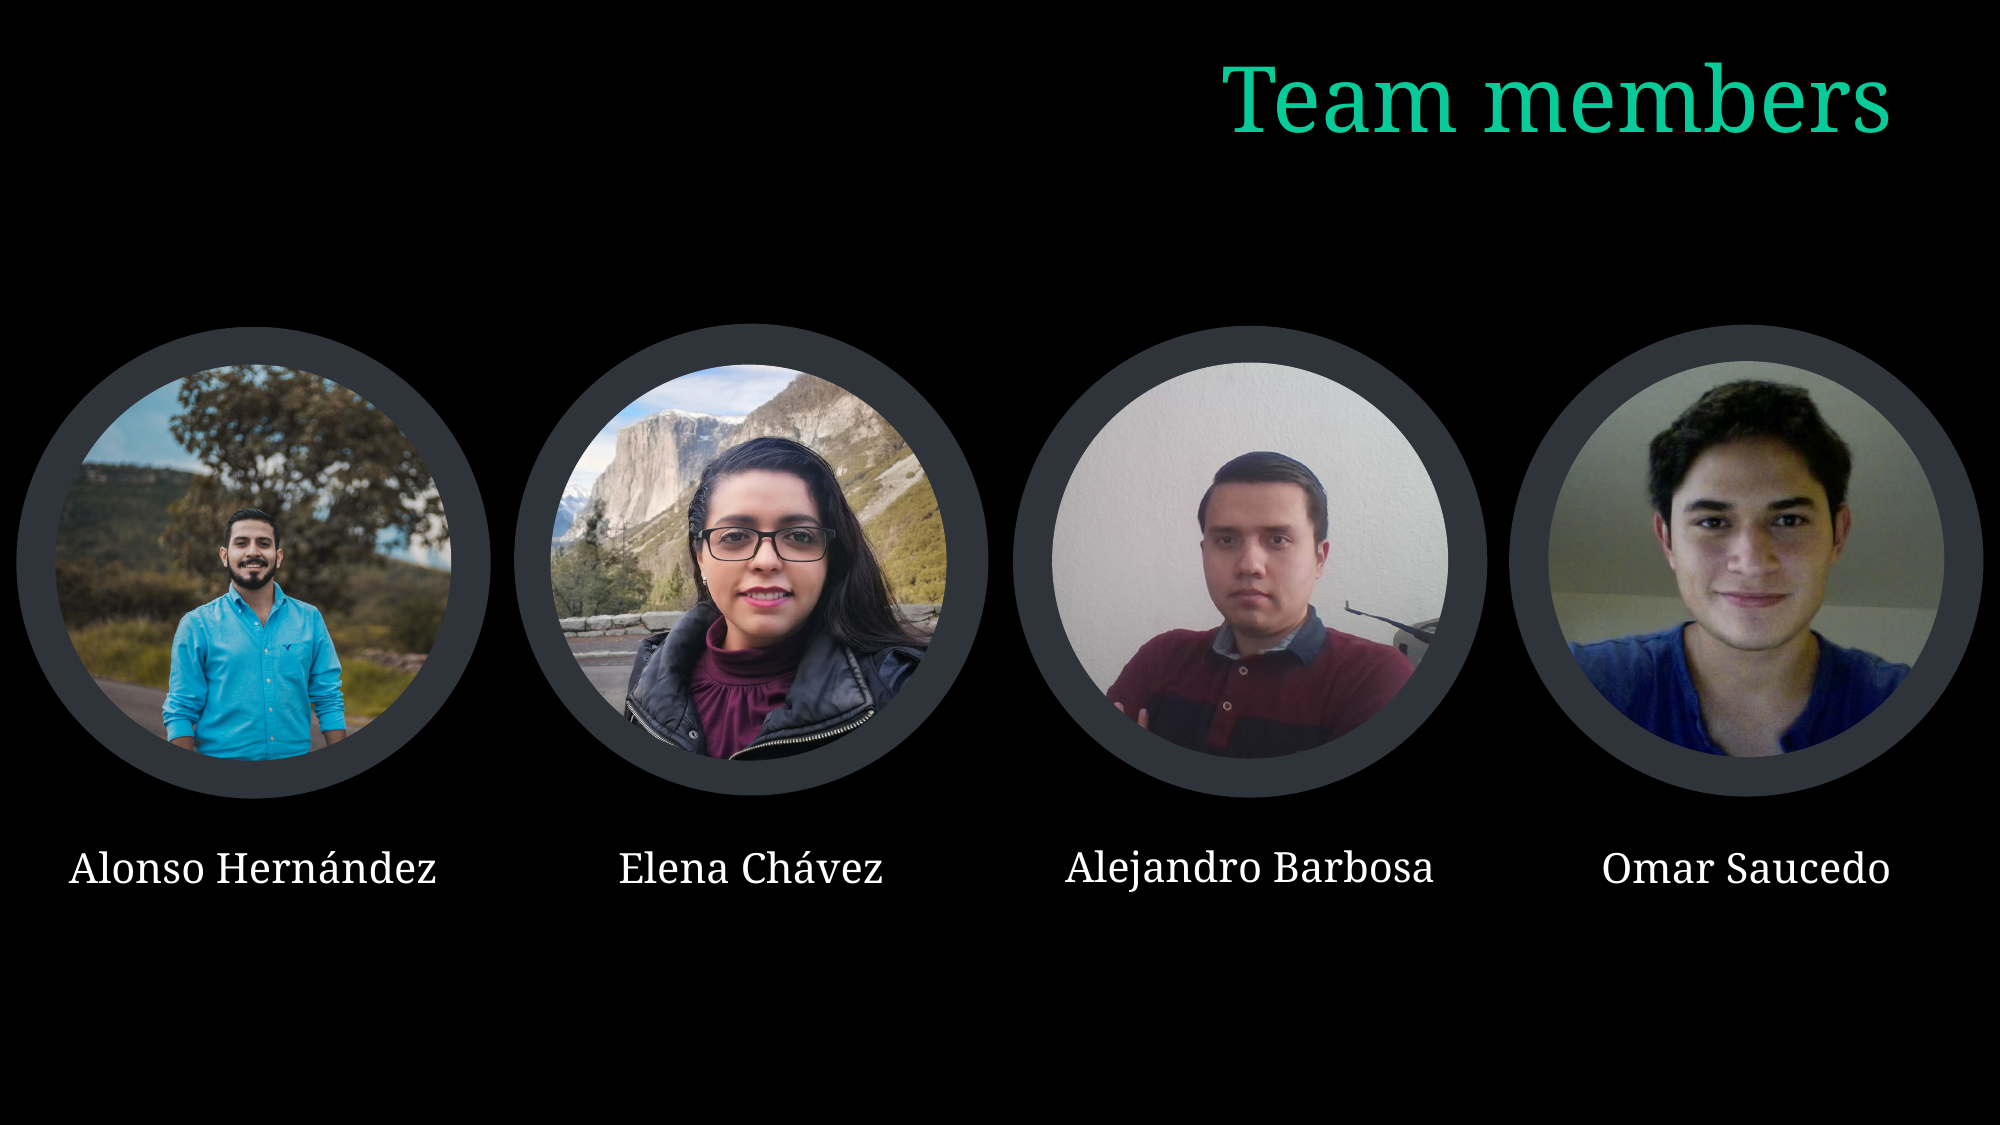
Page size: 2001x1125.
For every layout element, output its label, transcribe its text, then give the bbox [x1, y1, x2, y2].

text_box Team members [972, 0, 2000, 160]
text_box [16, 323, 1984, 956]
